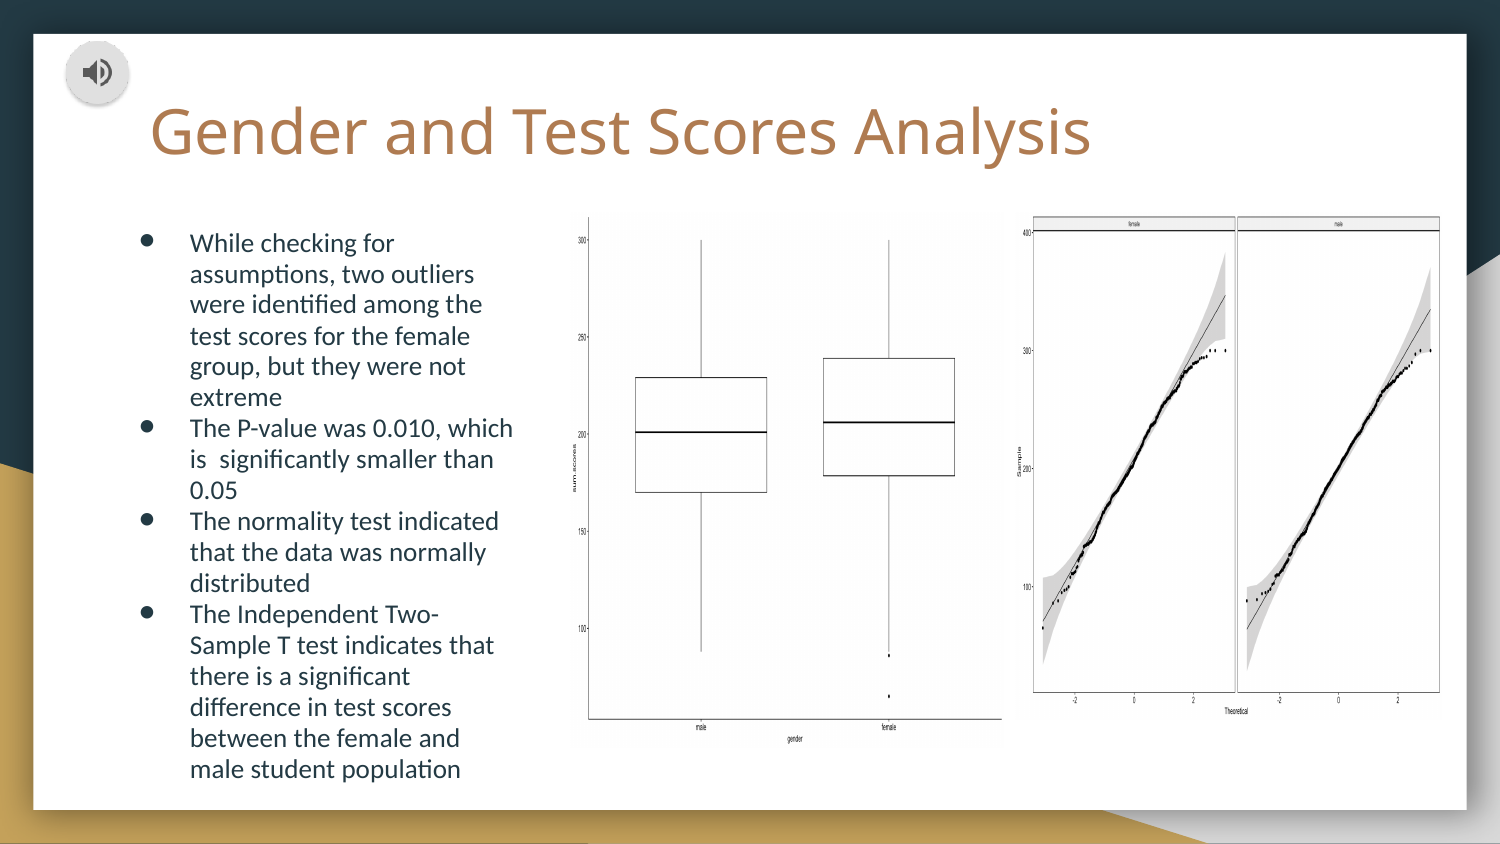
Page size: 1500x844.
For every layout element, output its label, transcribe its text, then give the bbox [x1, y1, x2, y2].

list While checking for assumptions, two outliers were identified among the test scores for the female group, but they were not extreme The P-value was 0.010, which is significantly smaller than 0.05 The normality test indicated that the data was normally distributed The Independent Two-Sample T test indicates that there is a significant difference in test scores between the female and male student population [99, 212, 534, 614]
picture [1015, 212, 1442, 720]
picture [59, 34, 135, 111]
title Gender and Test Scores Analysis [134, 77, 1366, 234]
picture [569, 212, 1005, 748]
